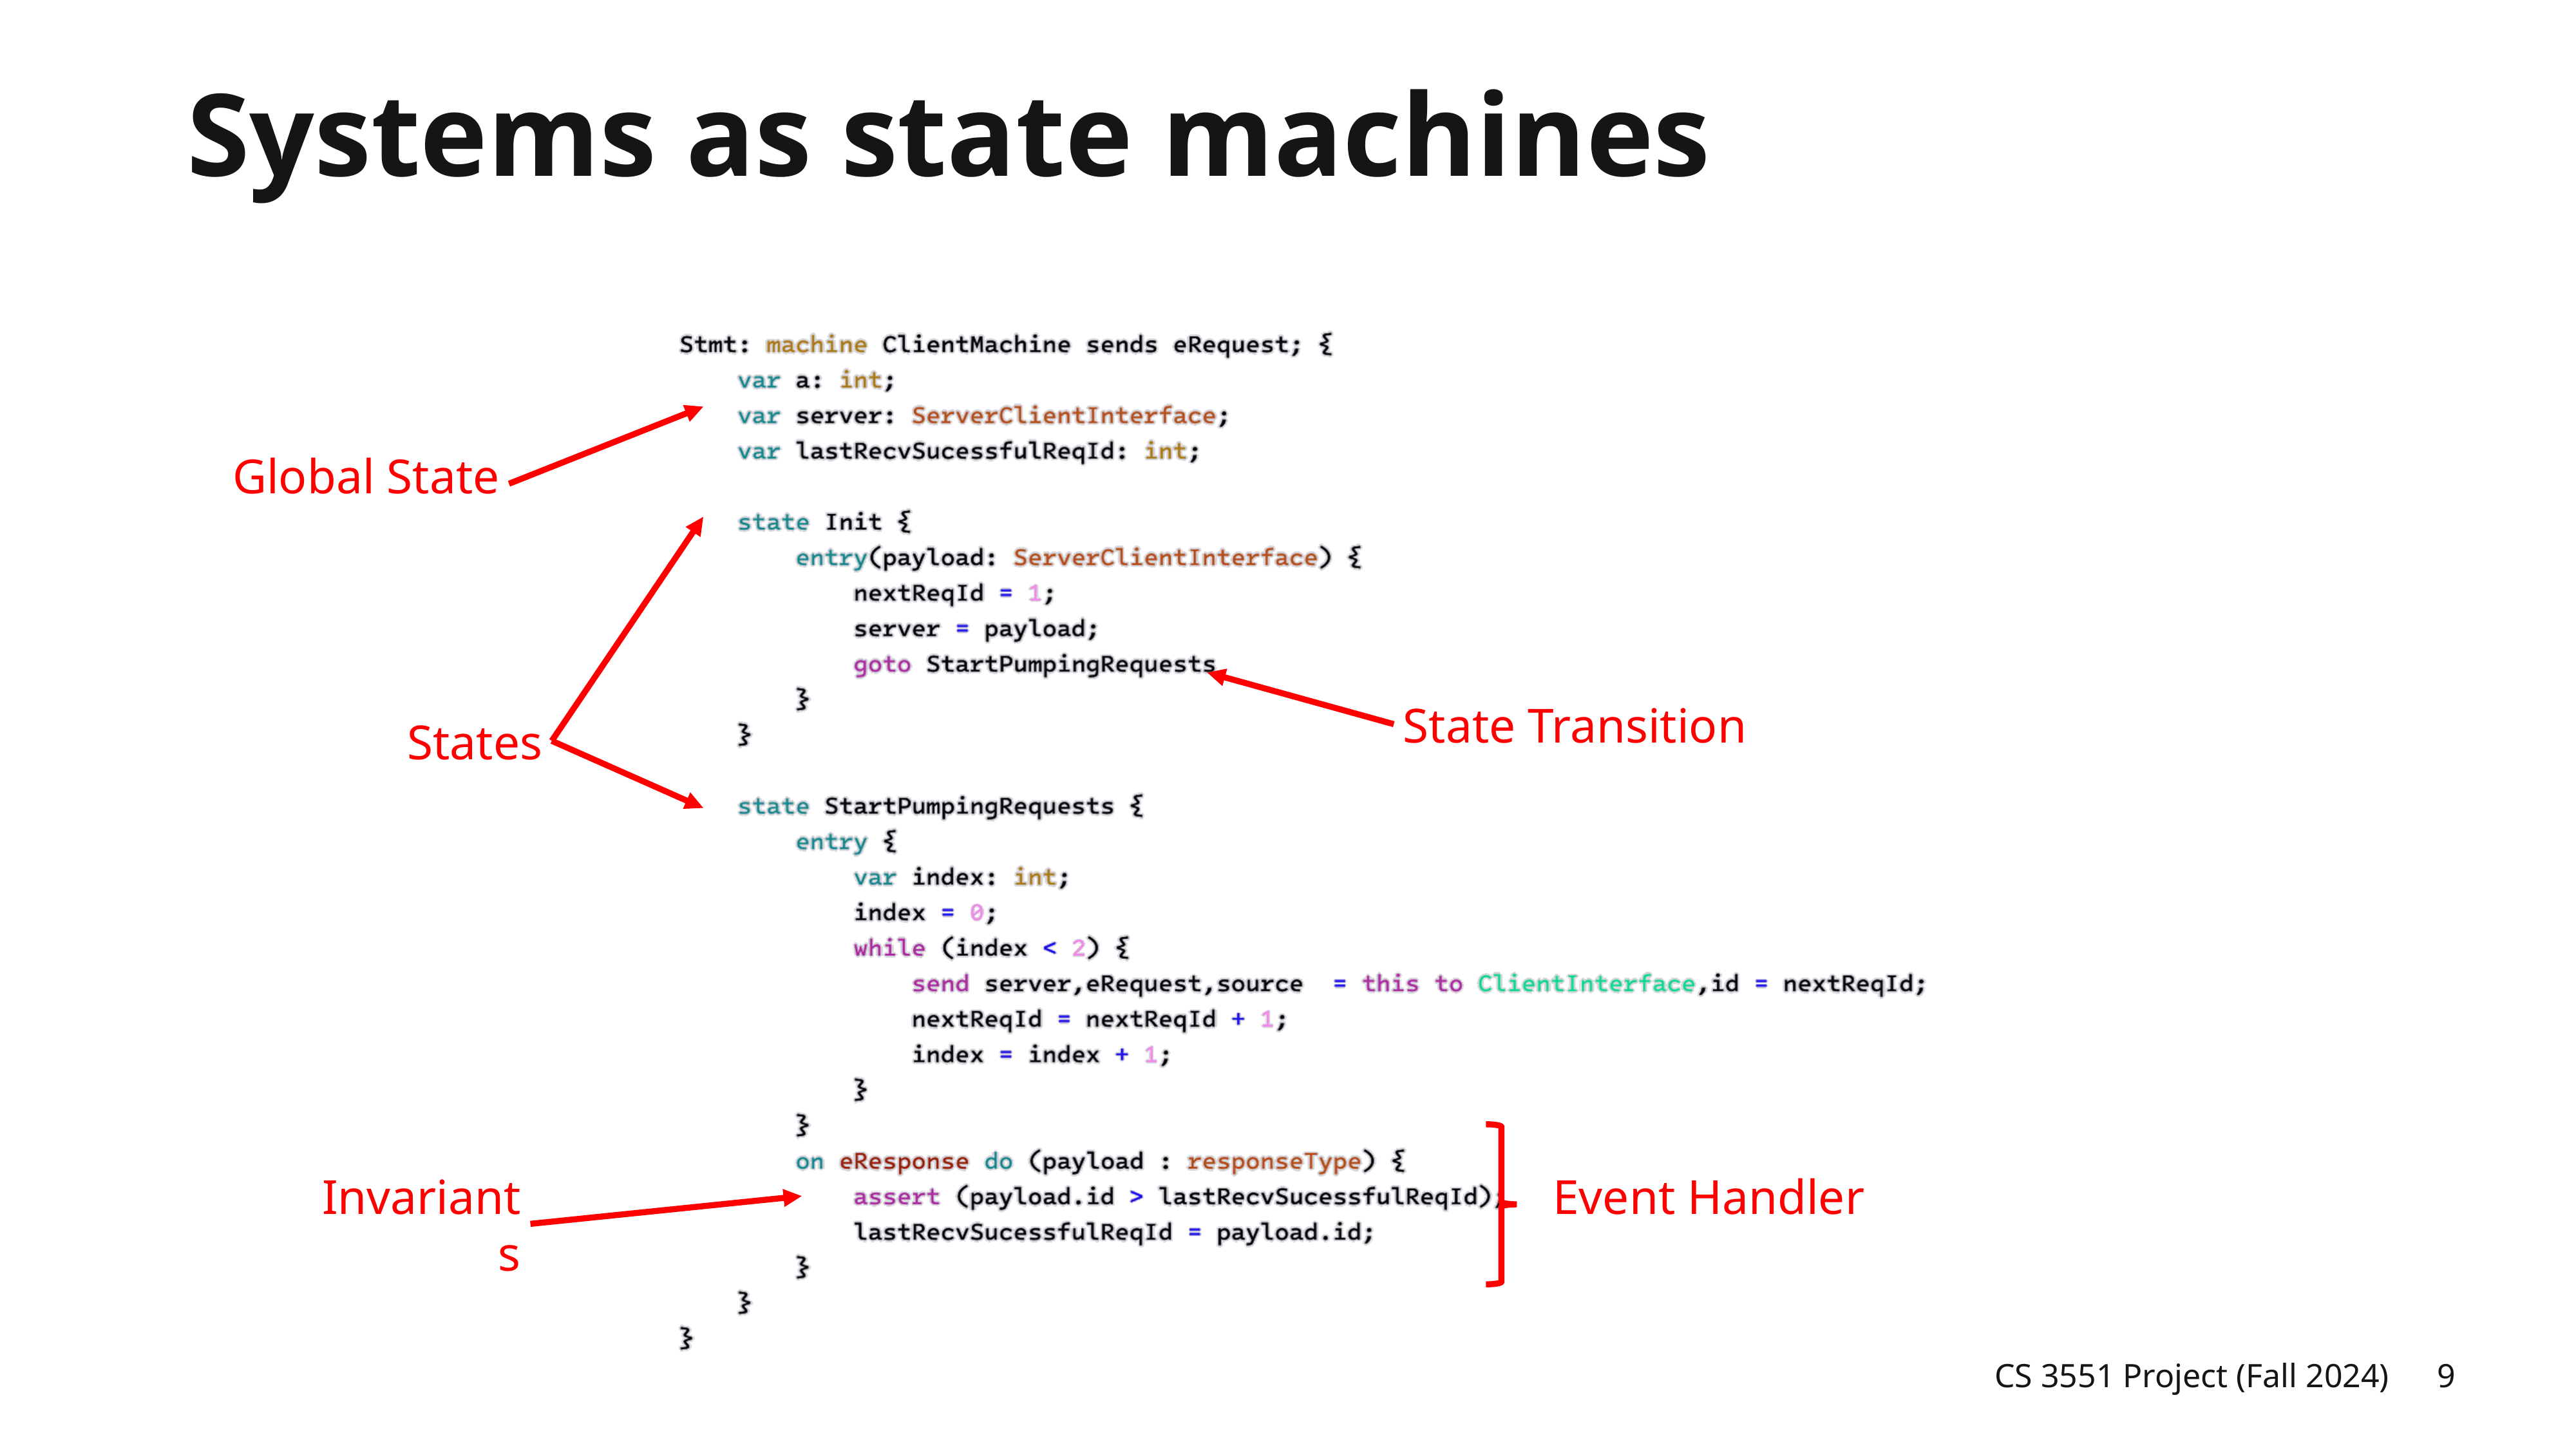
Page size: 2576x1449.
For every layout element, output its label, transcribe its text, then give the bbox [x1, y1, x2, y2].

title Systems as state machines [177, 71, 2399, 207]
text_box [508, 406, 704, 484]
footer CS 3551 Project (Fall 2024) [1530, 1338, 2399, 1416]
text_box States [314, 708, 551, 774]
slide_number 9 [2399, 1338, 2466, 1416]
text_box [1207, 672, 1367, 734]
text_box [551, 749, 704, 809]
picture [672, 314, 1965, 1359]
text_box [551, 516, 704, 749]
text_box Invariants [292, 1162, 531, 1285]
text_box Global State [149, 442, 509, 508]
